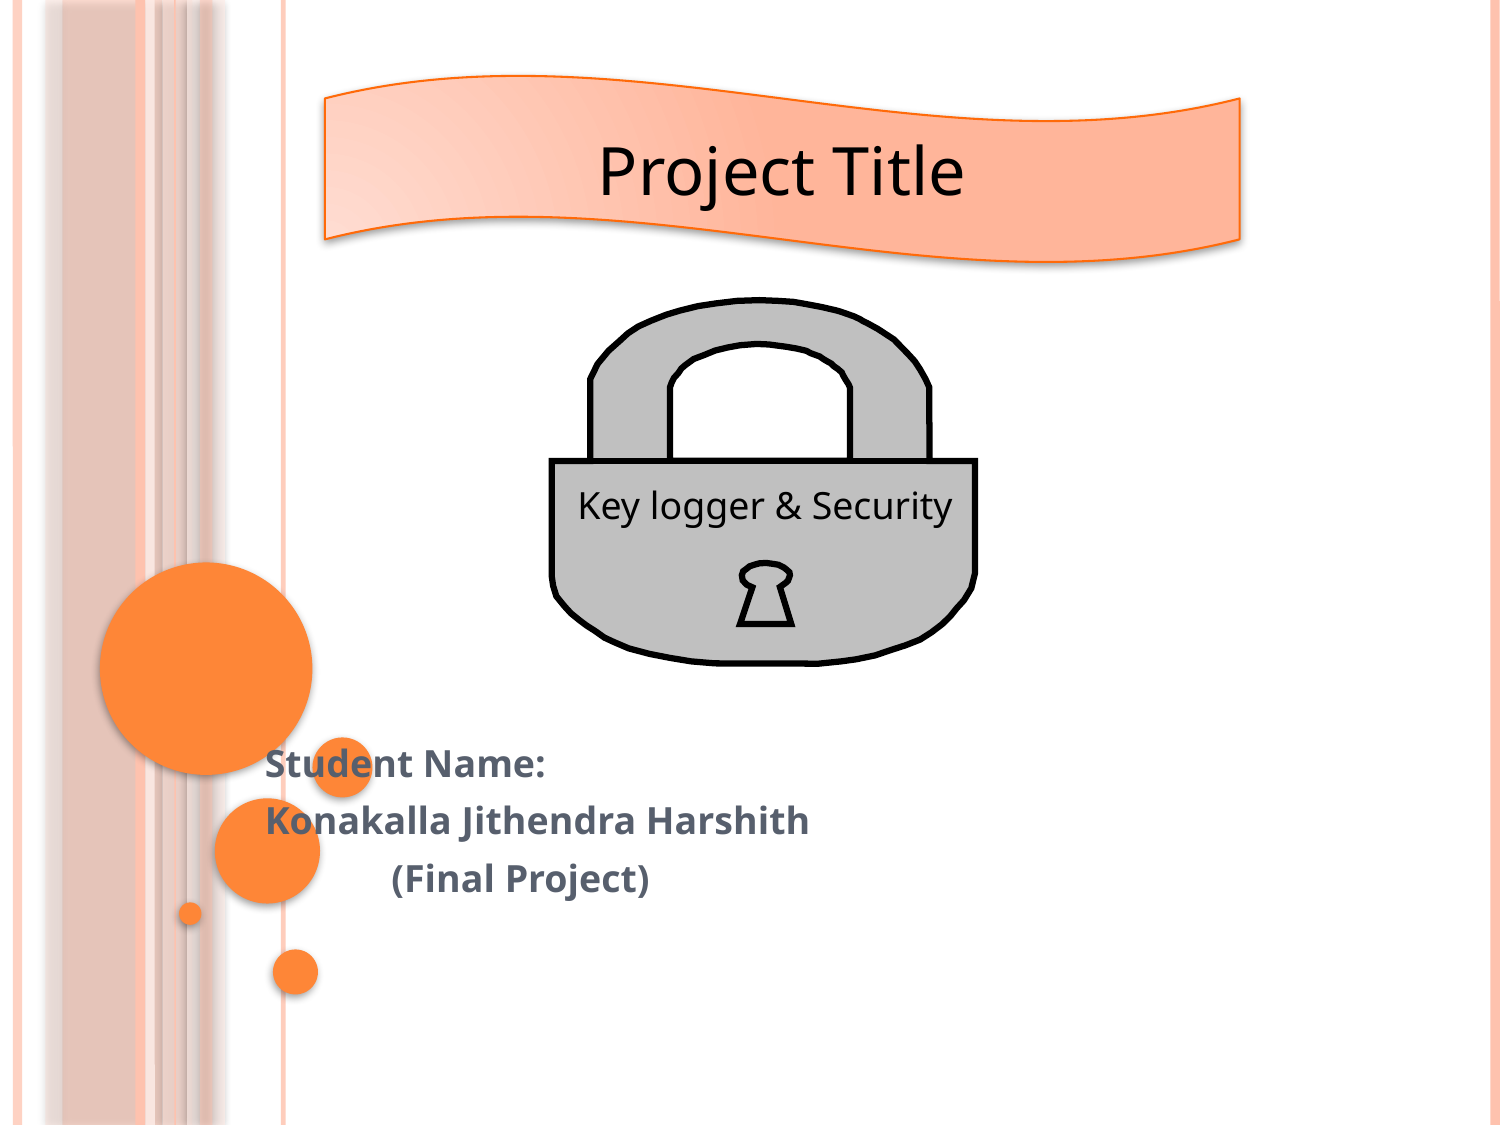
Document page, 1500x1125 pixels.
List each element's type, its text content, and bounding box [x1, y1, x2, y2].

text_box Key logger & Security [562, 474, 1025, 535]
subtitle Student Name: Konakalla Jithendra Harshith (Final Project) [249, 387, 1338, 1125]
text_box [551, 300, 976, 664]
text_box Project Title [323, 74, 1241, 263]
